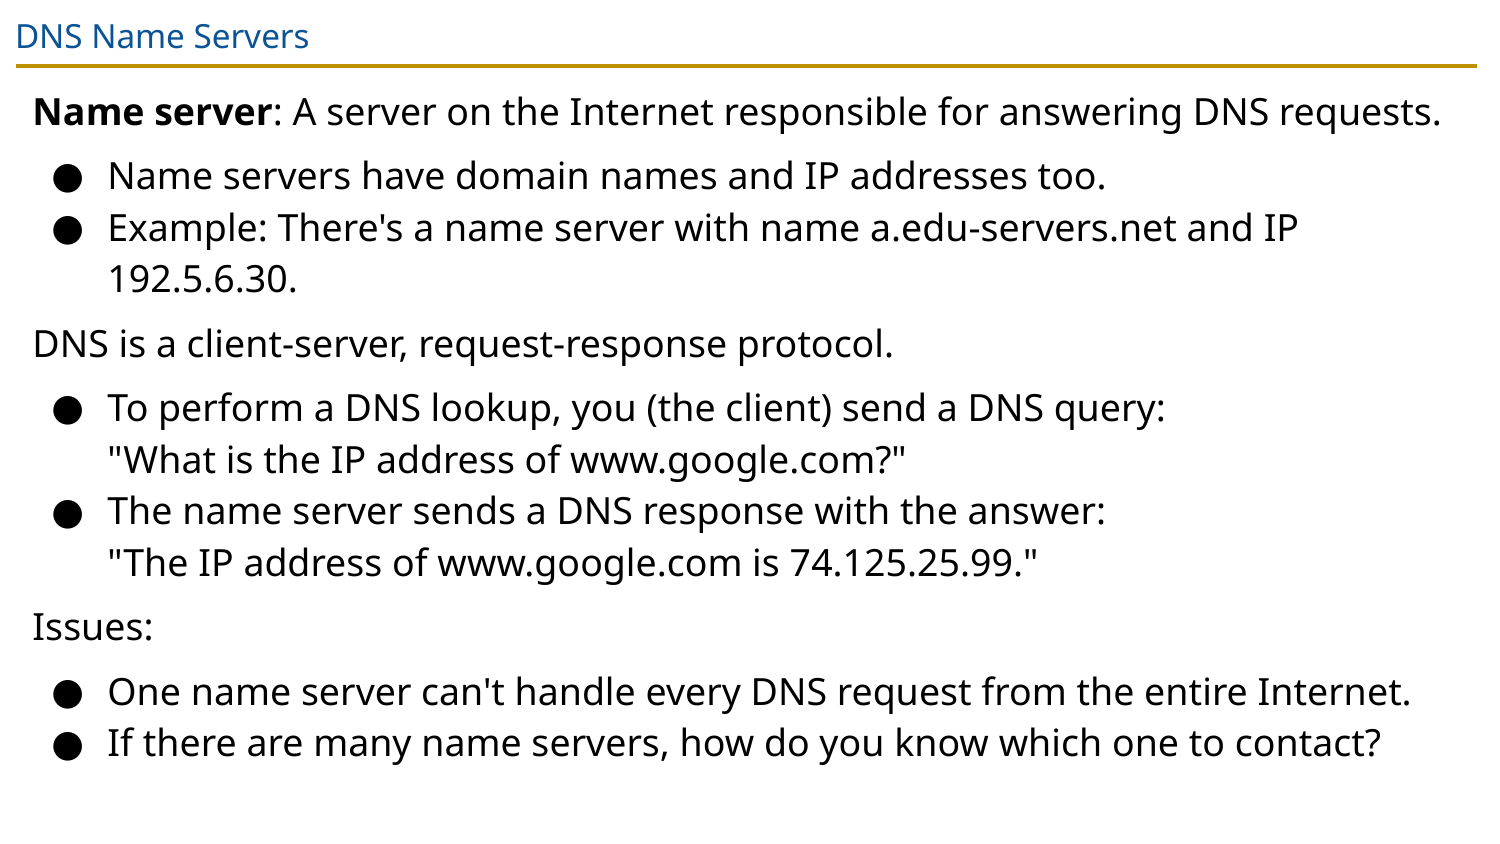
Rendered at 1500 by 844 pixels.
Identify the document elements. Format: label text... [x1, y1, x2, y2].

title DNS Name Servers [0, 0, 1500, 65]
list Name server: A server on the Internet responsible for answering DNS requests. Name servers have domain names and IP addresses too. Example: There's a name server with name a.edu-servers.net and IP 192.5.6.30. DNS is a client-server, request-response protocol. To perform a DNS lookup, you (the client) send a DNS query: "What is the IP address of www.google.com?" The name server sends a DNS response with the answer: "The IP address of www.google.com is 74.125.25.99." Issues: One name server can't handle every DNS request from the entire Internet. If there are many name servers, how do you know which one to contact? [17, 65, 1480, 810]
